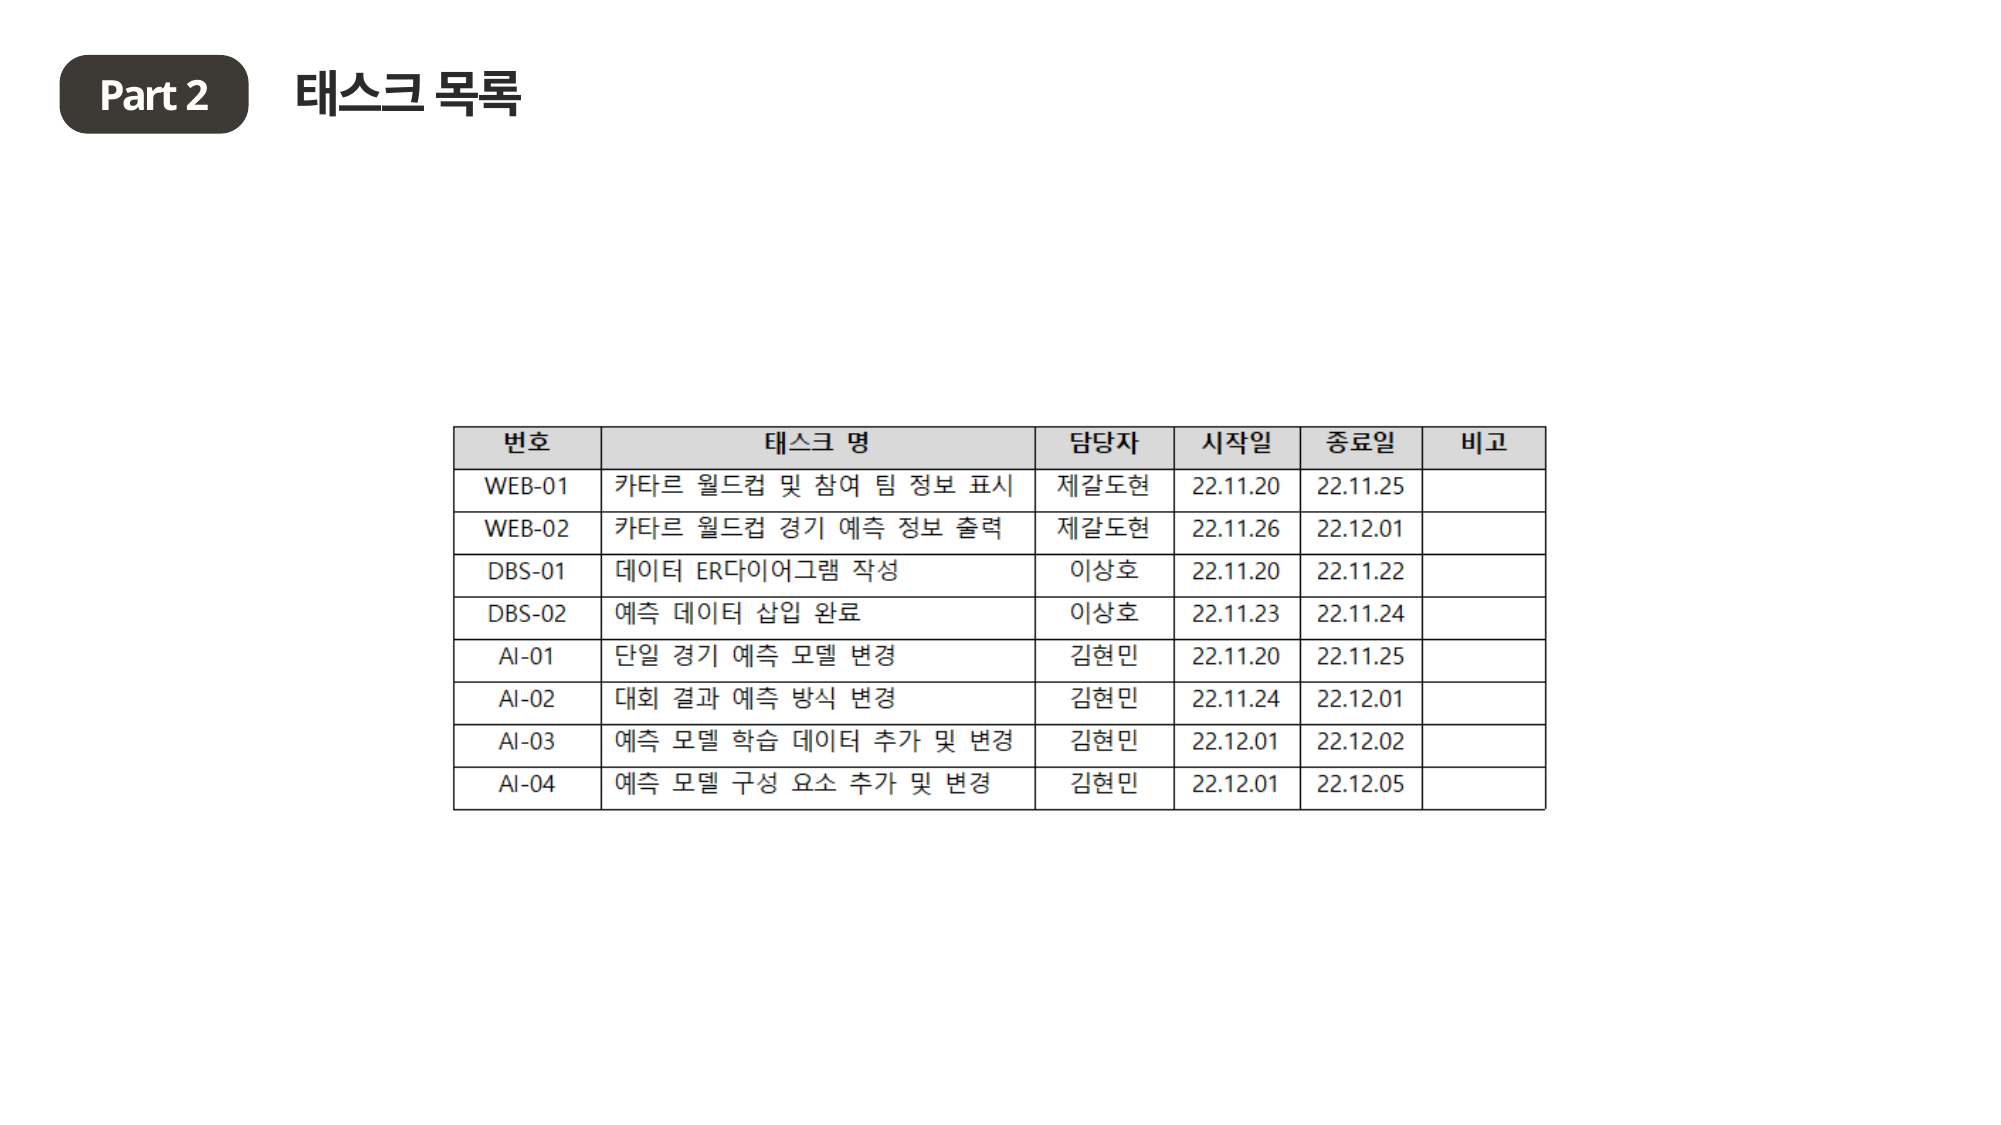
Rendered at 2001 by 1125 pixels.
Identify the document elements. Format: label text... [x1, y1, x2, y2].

text_box 태스크 목록 [280, 54, 538, 130]
picture [442, 415, 1558, 822]
text_box Part 2 [83, 61, 225, 127]
text_box [58, 53, 250, 135]
